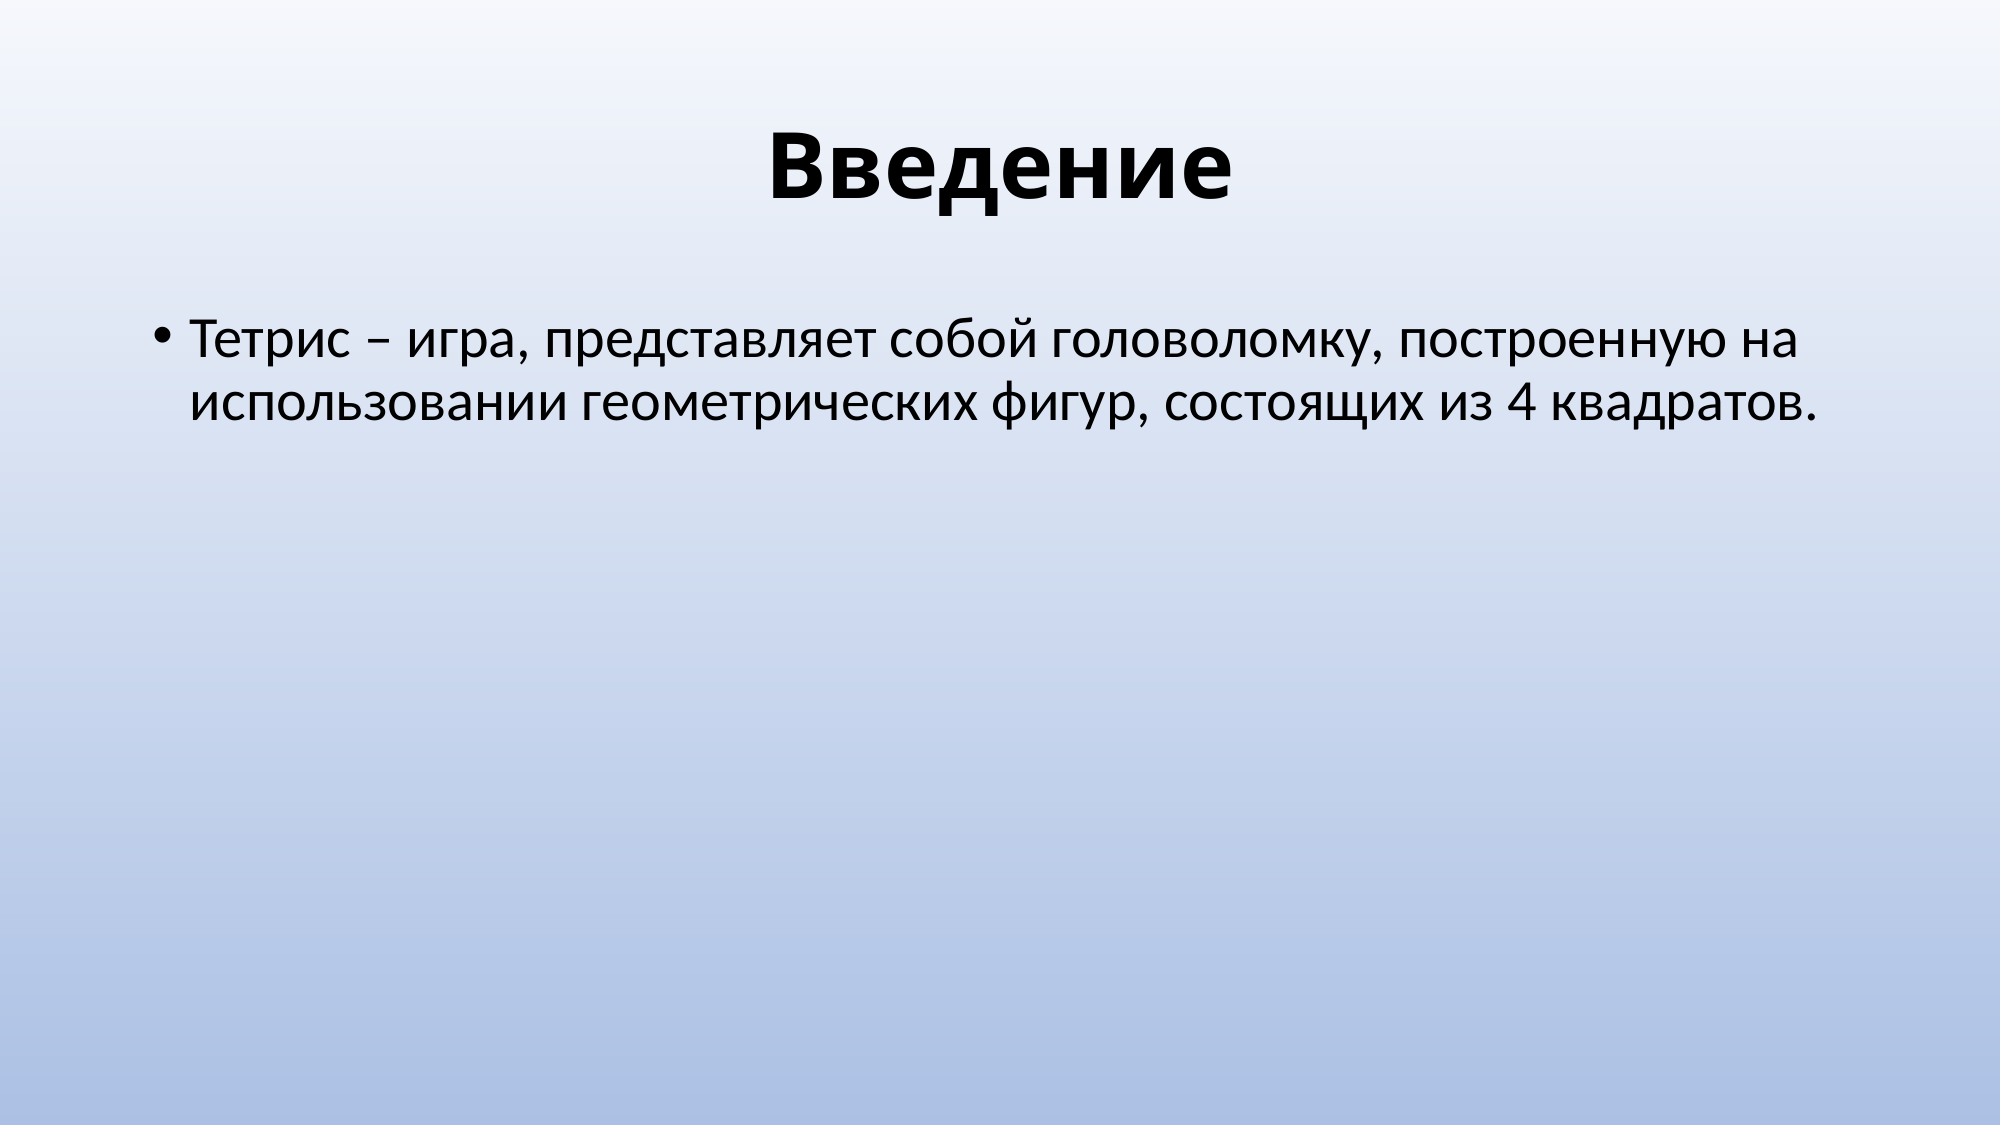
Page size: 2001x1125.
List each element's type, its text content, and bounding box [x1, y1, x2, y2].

list Тетрис – игра, представляет собой головоломку, построенную на использовании геометрических фигур, состоящих из 4 квадратов. [137, 299, 1863, 1014]
title Введение [137, 59, 1863, 278]
